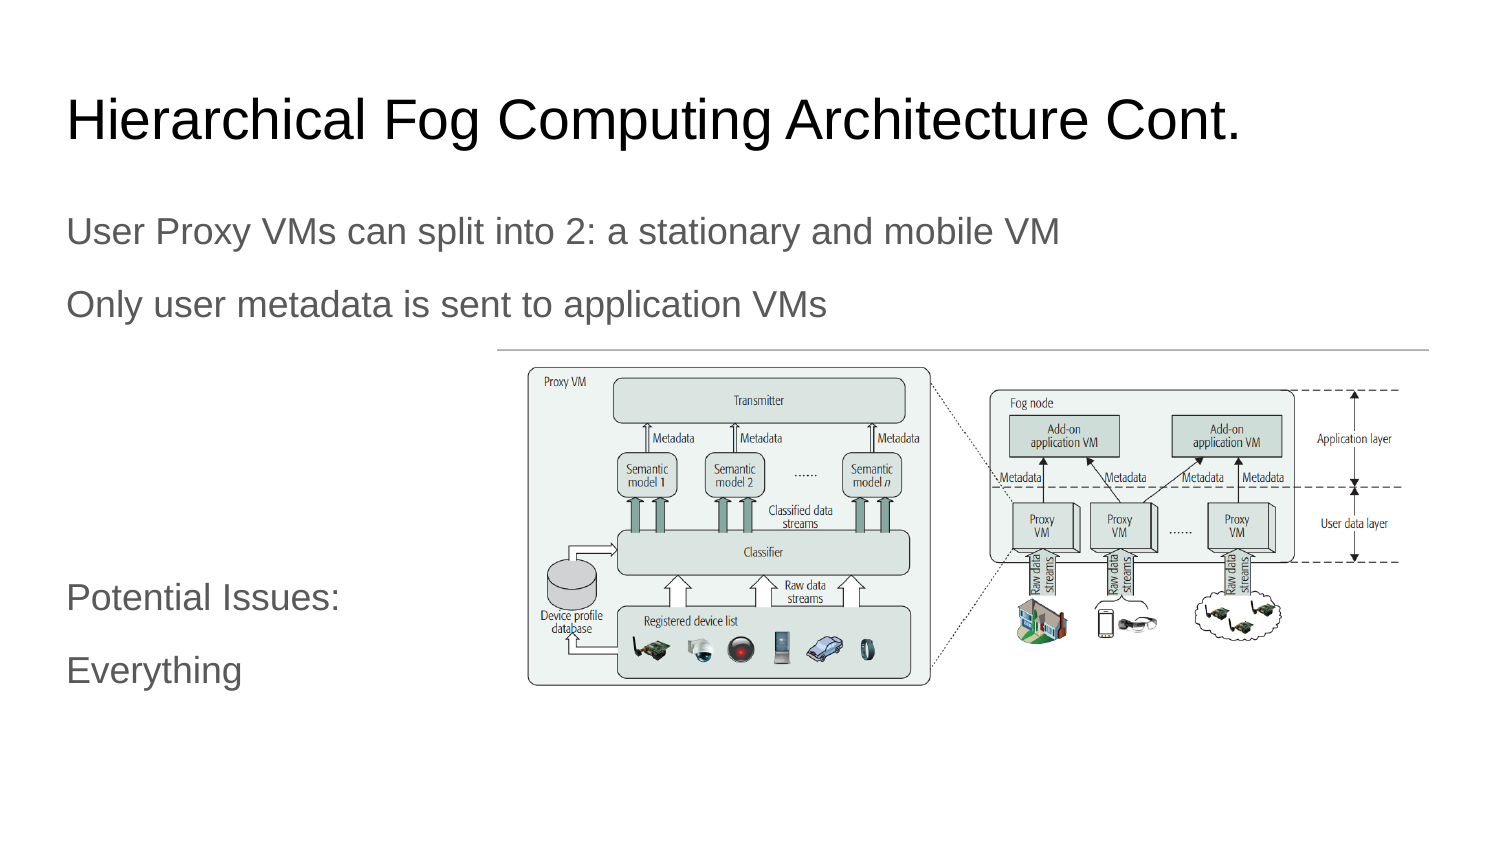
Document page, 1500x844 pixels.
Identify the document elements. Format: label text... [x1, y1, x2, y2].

picture [497, 346, 1429, 703]
list User Proxy VMs can split into 2: a stationary and mobile VM Only user metadata is sent to application VMs Potential Issues: Everything [51, 189, 1449, 750]
title Hierarchical Fog Computing Architecture Cont. [51, 72, 1449, 167]
